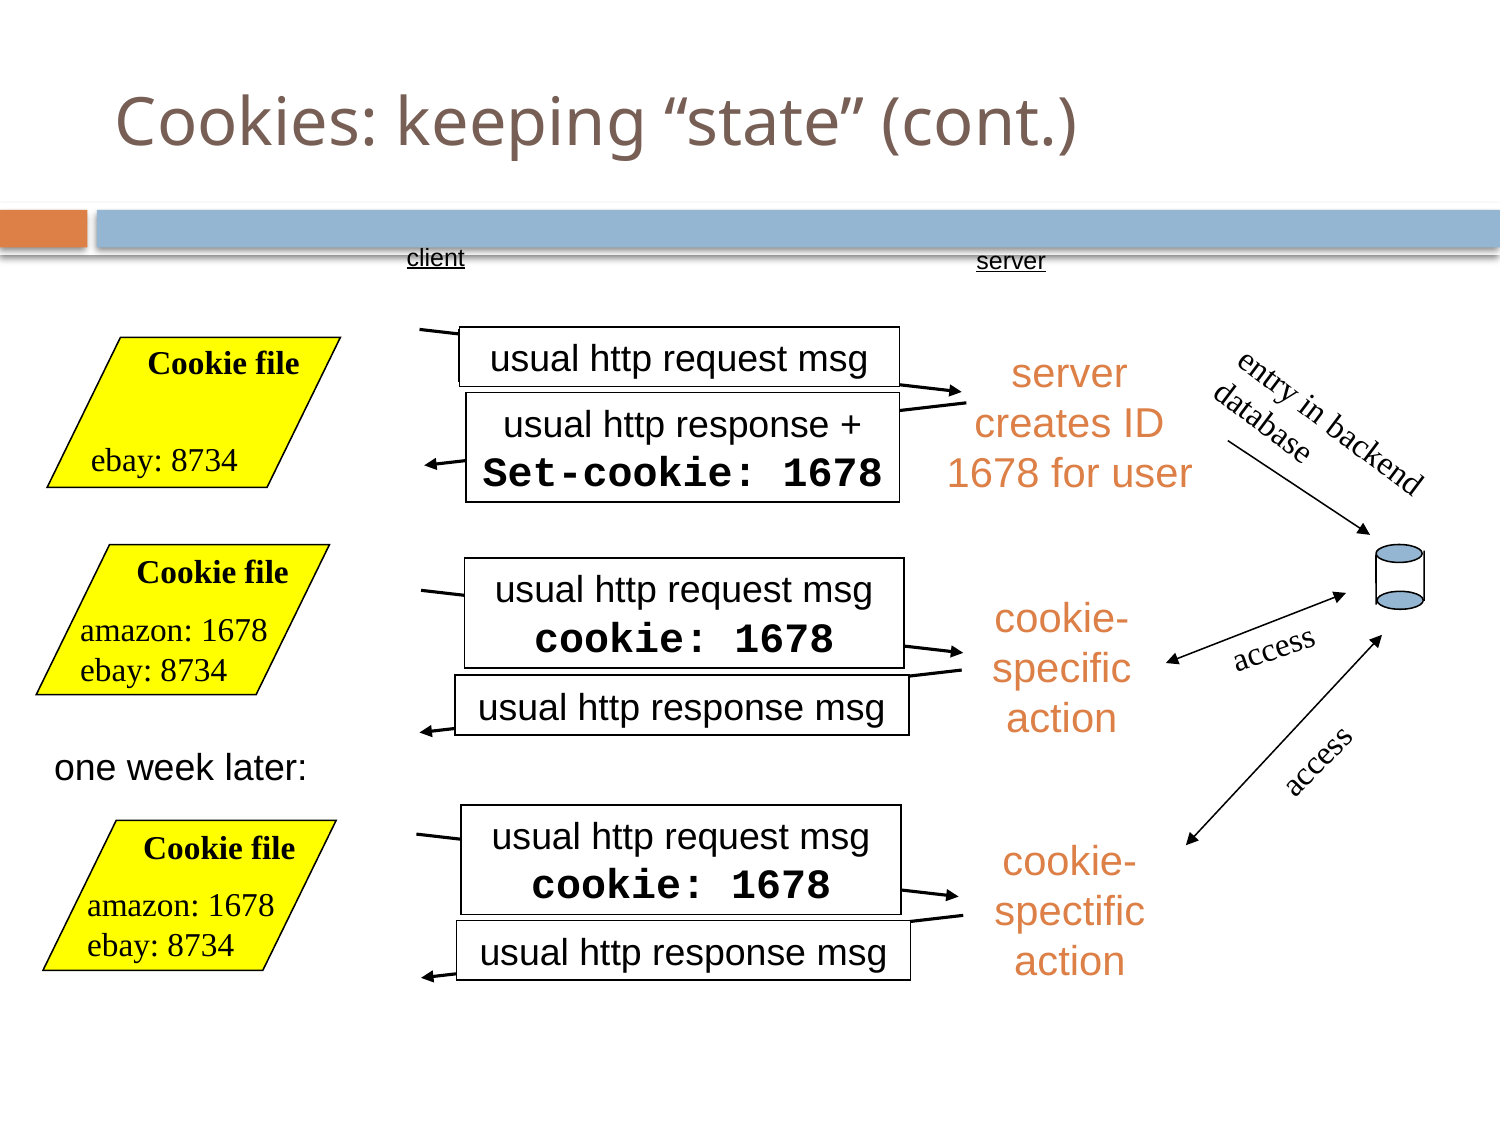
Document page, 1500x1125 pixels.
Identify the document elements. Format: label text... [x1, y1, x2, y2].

text_box one week later: [39, 735, 323, 796]
slide_number [0, 208, 88, 249]
text_box [1185, 634, 1383, 846]
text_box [75, 333, 316, 487]
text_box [42, 818, 337, 972]
text_box [47, 442, 69, 488]
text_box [35, 542, 330, 697]
text_box [1227, 440, 1370, 535]
text_box [1319, 591, 1347, 604]
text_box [1375, 544, 1425, 610]
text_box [355, 233, 1172, 992]
text_box [320, 337, 341, 377]
text_box access [1255, 699, 1376, 820]
title Cookies: keeping “state” (cont.) [99, 37, 1438, 201]
text_box access [1209, 601, 1336, 691]
text_box [1177, 645, 1211, 665]
text_box entry in backend database [1191, 322, 1456, 543]
text_box server creates ID 1678 for user [1177, 338, 1208, 504]
